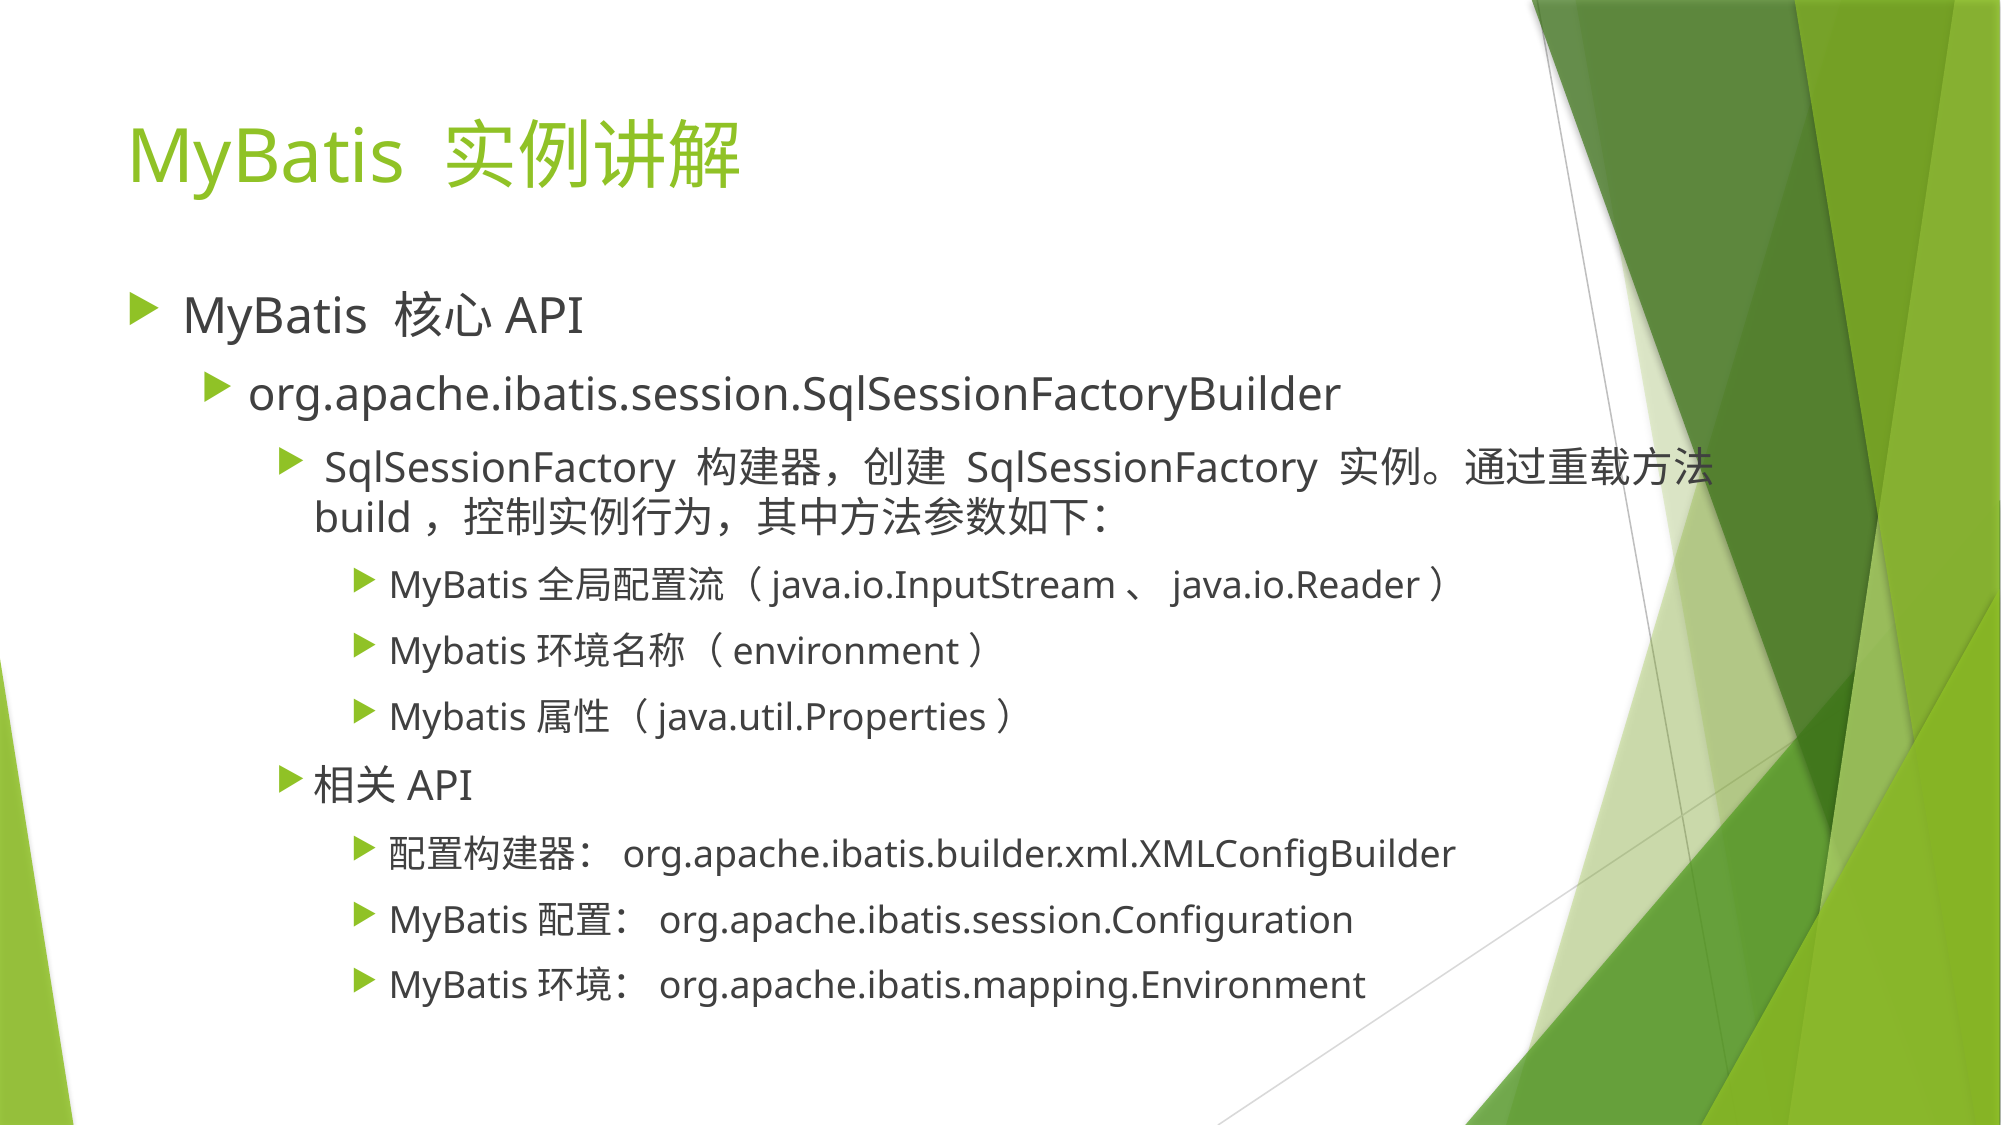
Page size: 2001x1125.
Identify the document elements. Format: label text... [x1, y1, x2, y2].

title MyBatis 实例讲解 [111, 99, 1522, 276]
list MyBatis 核心API org.apache.ibatis.session.SqlSessionFactoryBuilder SqlSessionFactory 构建器，创建 SqlSessionFactory 实例。通过重载方法build，控制实例行为，其中方法参数如下： MyBatis全局配置流（java.io.InputStream、java.io.Reader） Mybatis环境名称（environment） Mybatis属性（java.util.Properties） 相关API 配置构建器：org.apache.ibatis.builder.xml.XMLConfigBuilder MyBatis配置：org.apache.ibatis.session.Configuration MyBatis环境：org.apache.ibatis.mapping.Environment [111, 276, 1848, 1099]
